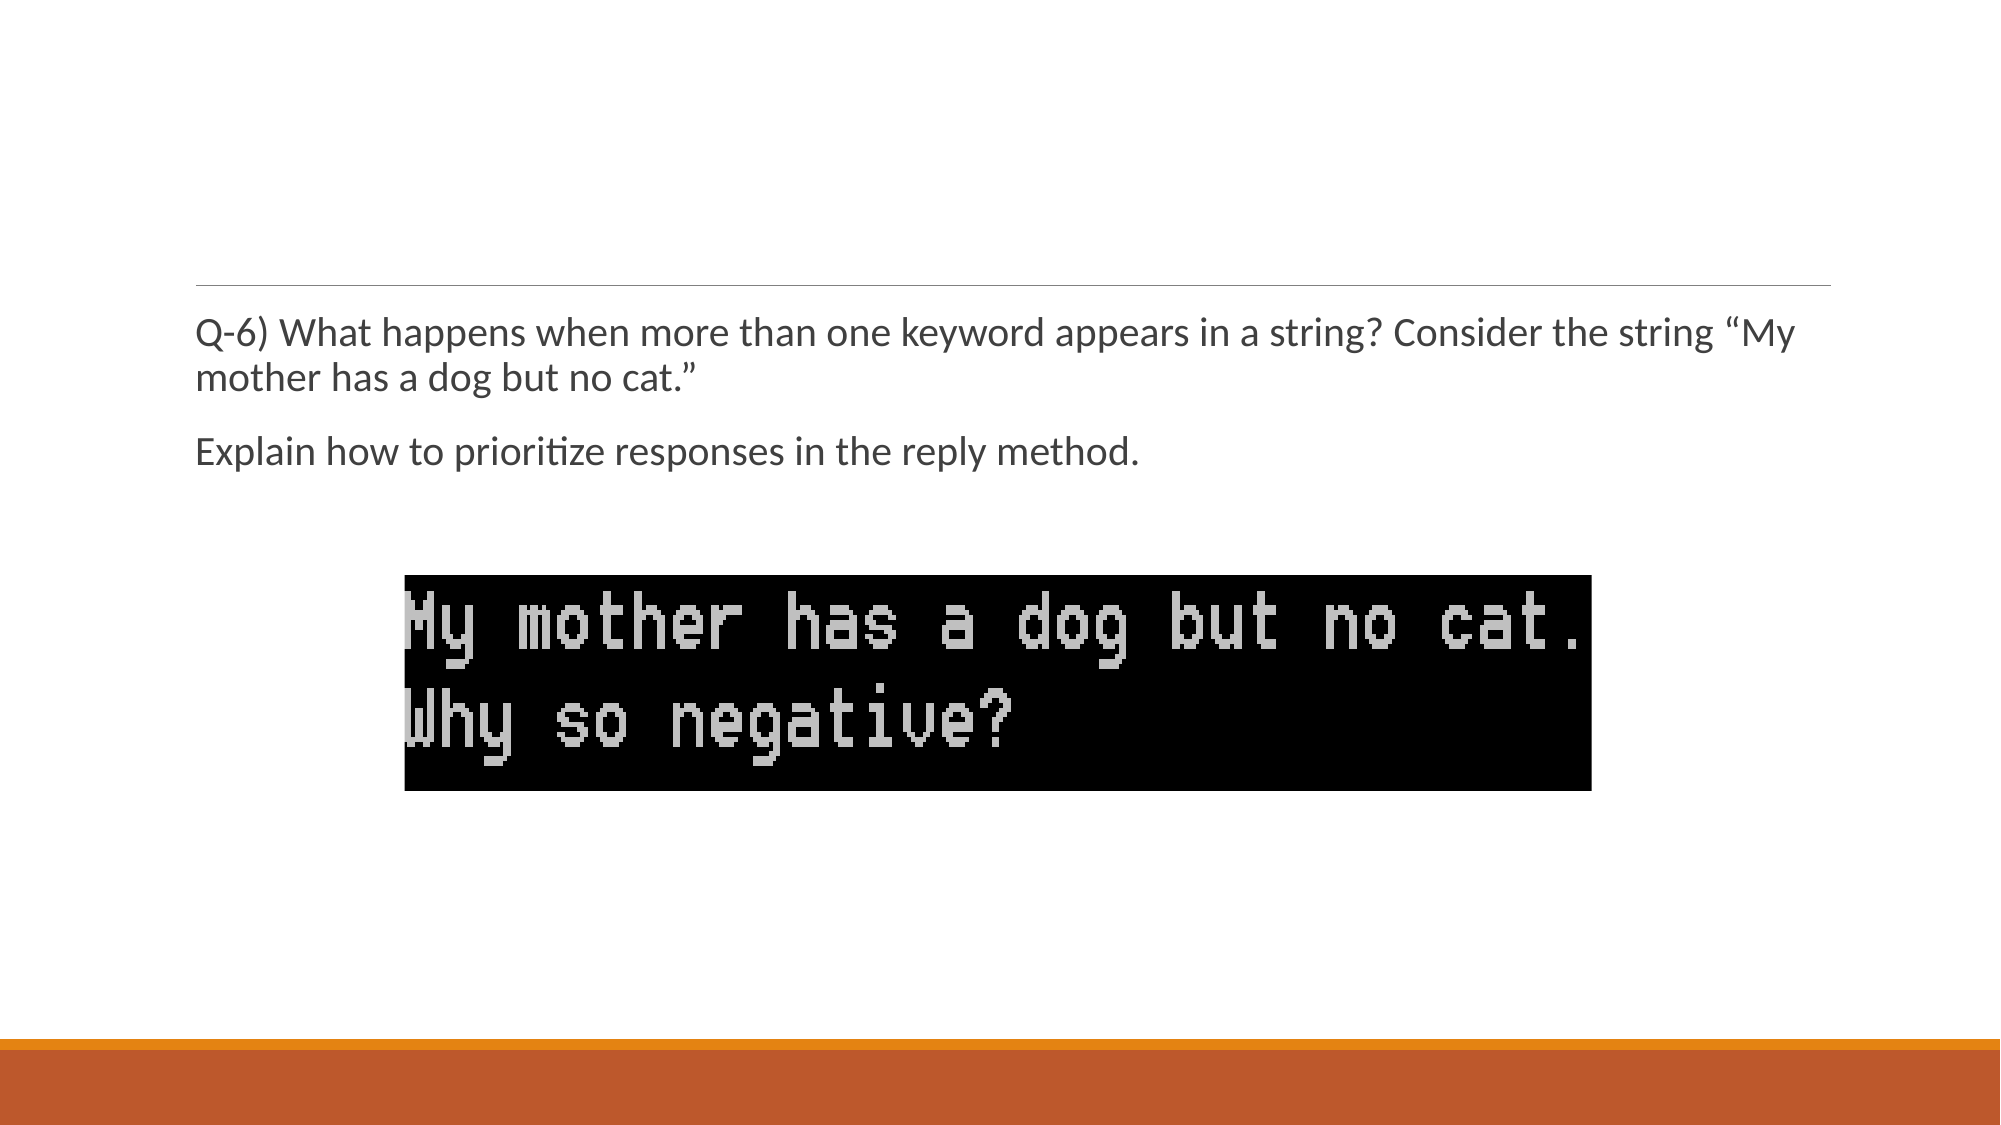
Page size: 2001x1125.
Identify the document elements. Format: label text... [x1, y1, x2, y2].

list Q-6) What happens when more than one keyword appears in a string? Consider the string “My mother has a dog but no cat.” Explain how to prioritize responses in the reply method. [180, 302, 1830, 963]
picture [404, 574, 1593, 792]
